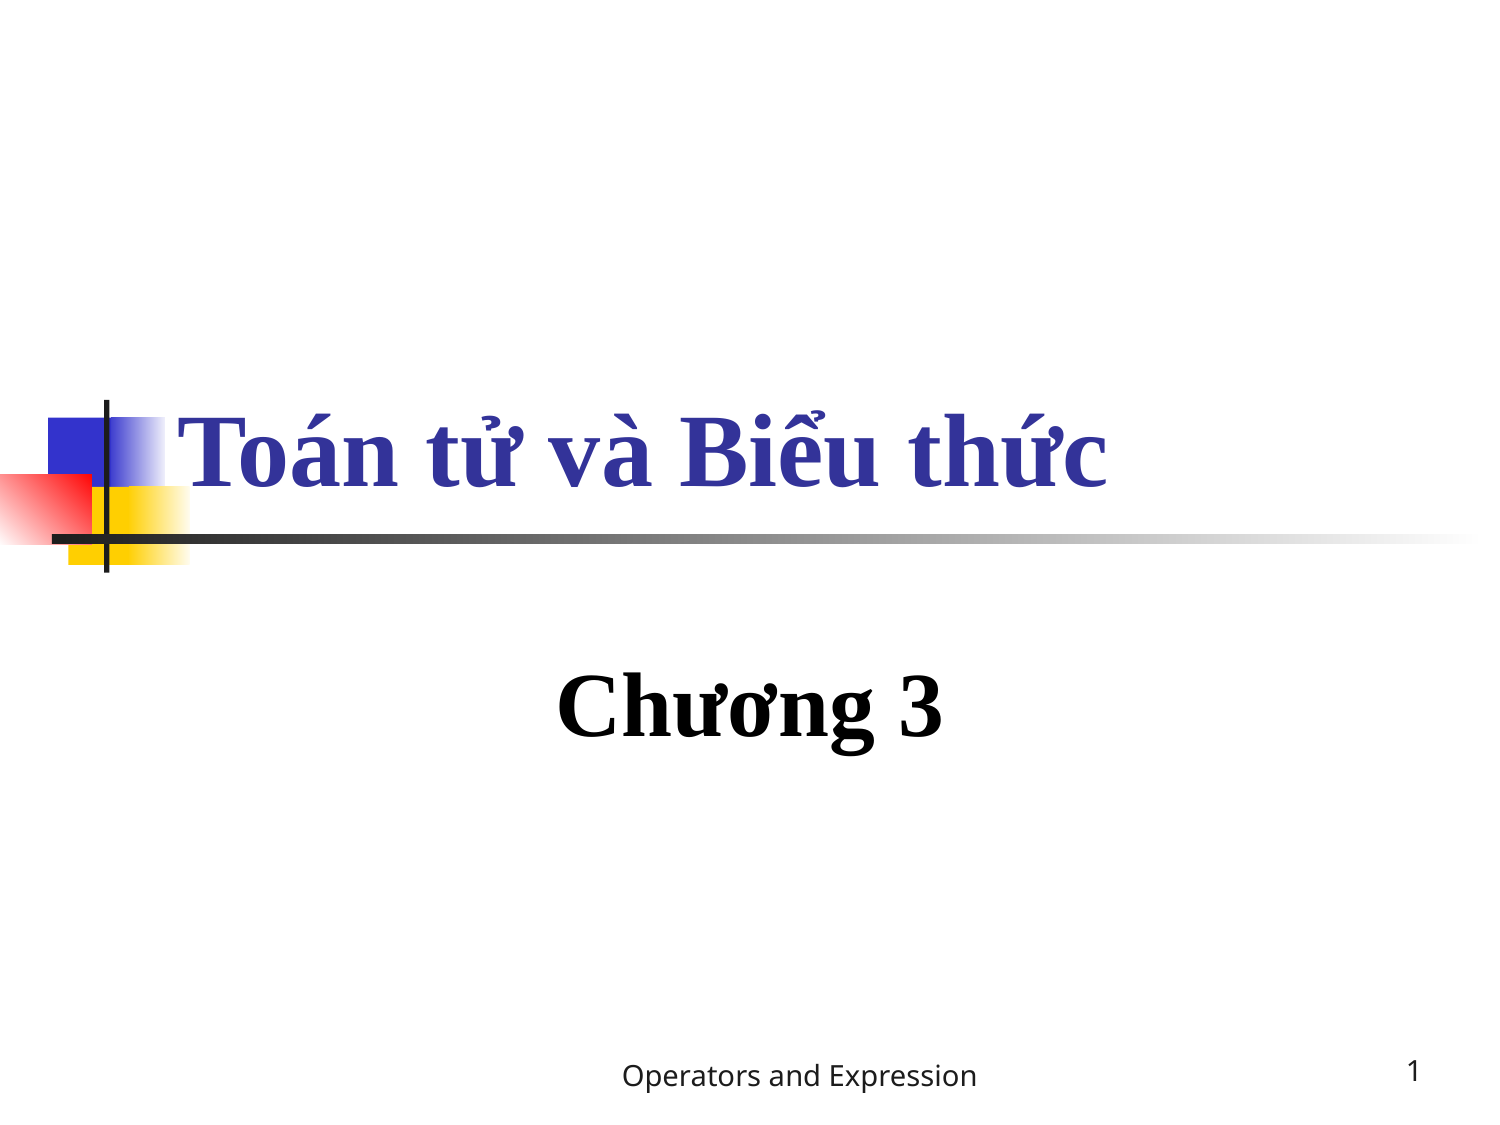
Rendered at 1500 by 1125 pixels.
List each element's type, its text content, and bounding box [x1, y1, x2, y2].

slide_number 1 [1125, 1025, 1438, 1100]
subtitle Chương 3 [225, 637, 1275, 925]
title Toán tử và Biểu thức [162, 274, 1438, 516]
footer Operators and Expression [562, 1024, 1038, 1101]
